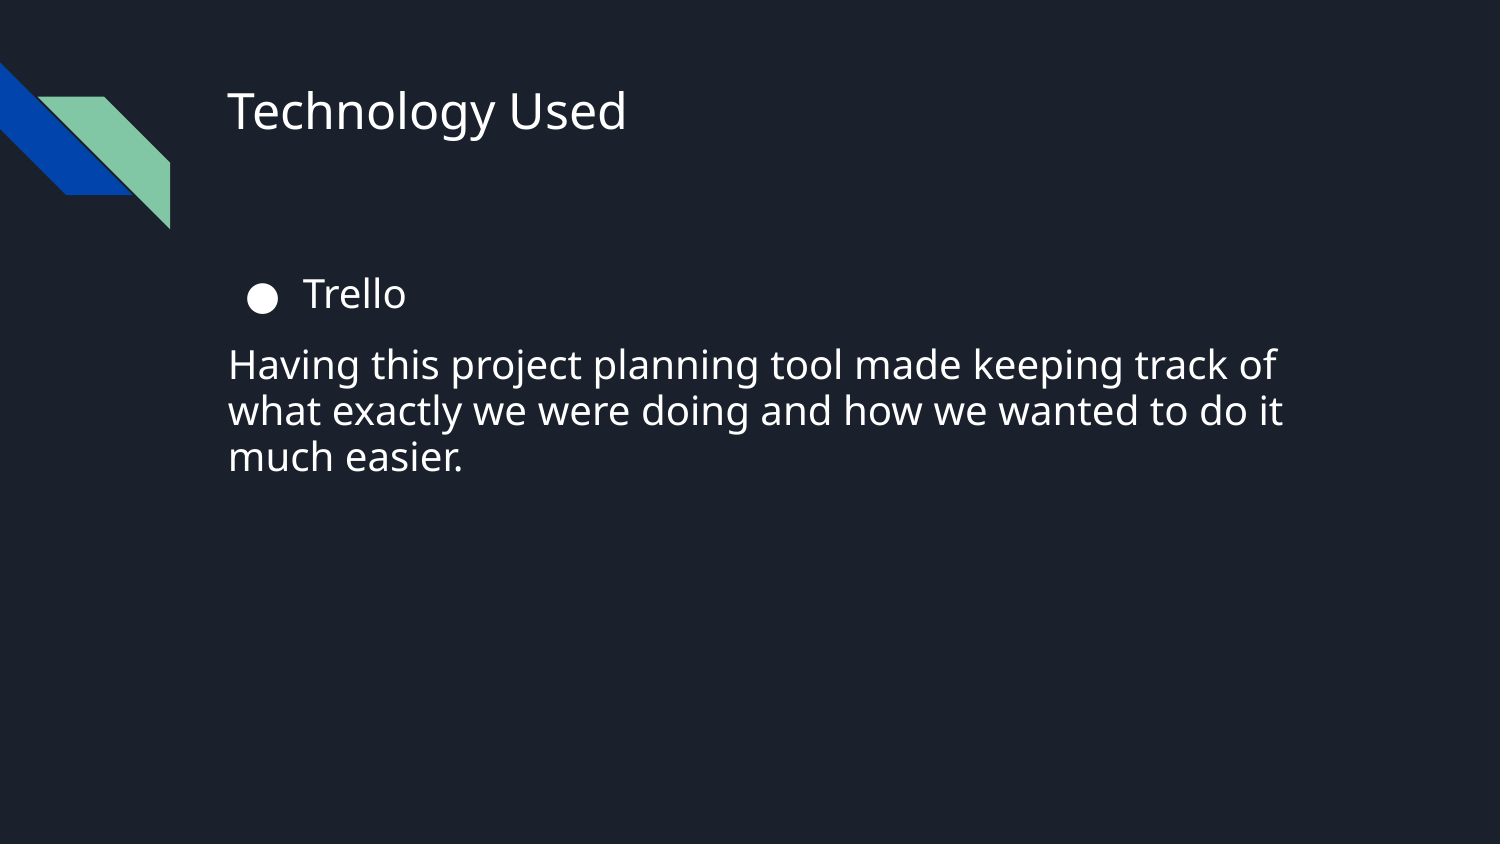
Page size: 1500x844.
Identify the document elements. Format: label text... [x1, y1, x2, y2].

list Trello Having this project planning tool made keeping track of what exactly we were doing and how we wanted to do it much easier. [212, 257, 1368, 735]
title Technology Used [212, 64, 1368, 215]
